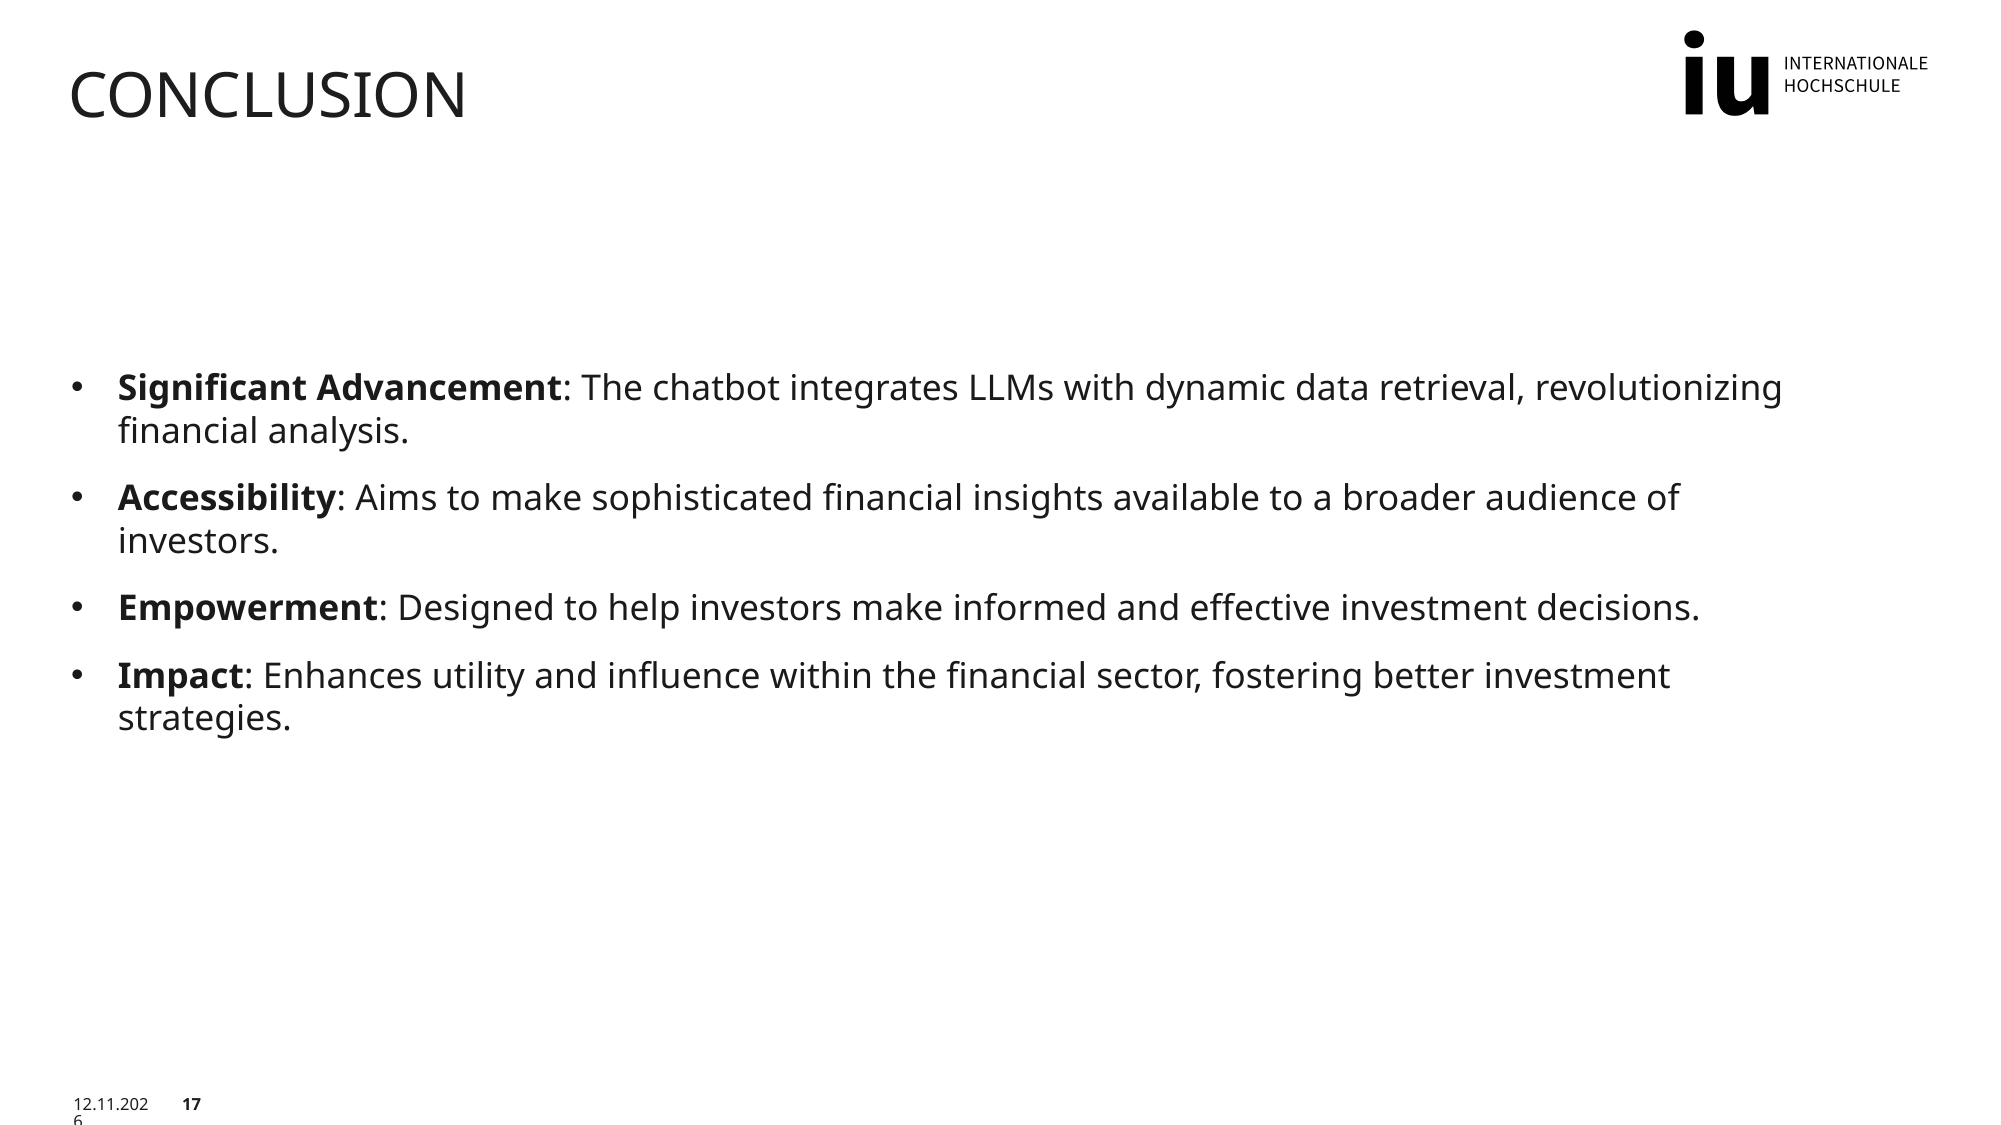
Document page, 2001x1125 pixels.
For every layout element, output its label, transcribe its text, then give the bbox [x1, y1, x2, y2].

picture [1628, 0, 1985, 172]
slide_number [73, 1093, 151, 1116]
text_box Significant Advancement: The chatbot integrates LLMs with dynamic data retrieval, revolutionizing financial analysis. Accessibility: Aims to make sophisticated financial insights available to a broader audience of investors. Empowerment: Designed to help investors make informed and effective investment decisions. Impact: Enhances utility and influence within the financial sector, fostering better investment strategies. [56, 357, 1866, 746]
title Conclusion [69, 63, 1461, 200]
slide_number 17 [157, 1093, 226, 1116]
